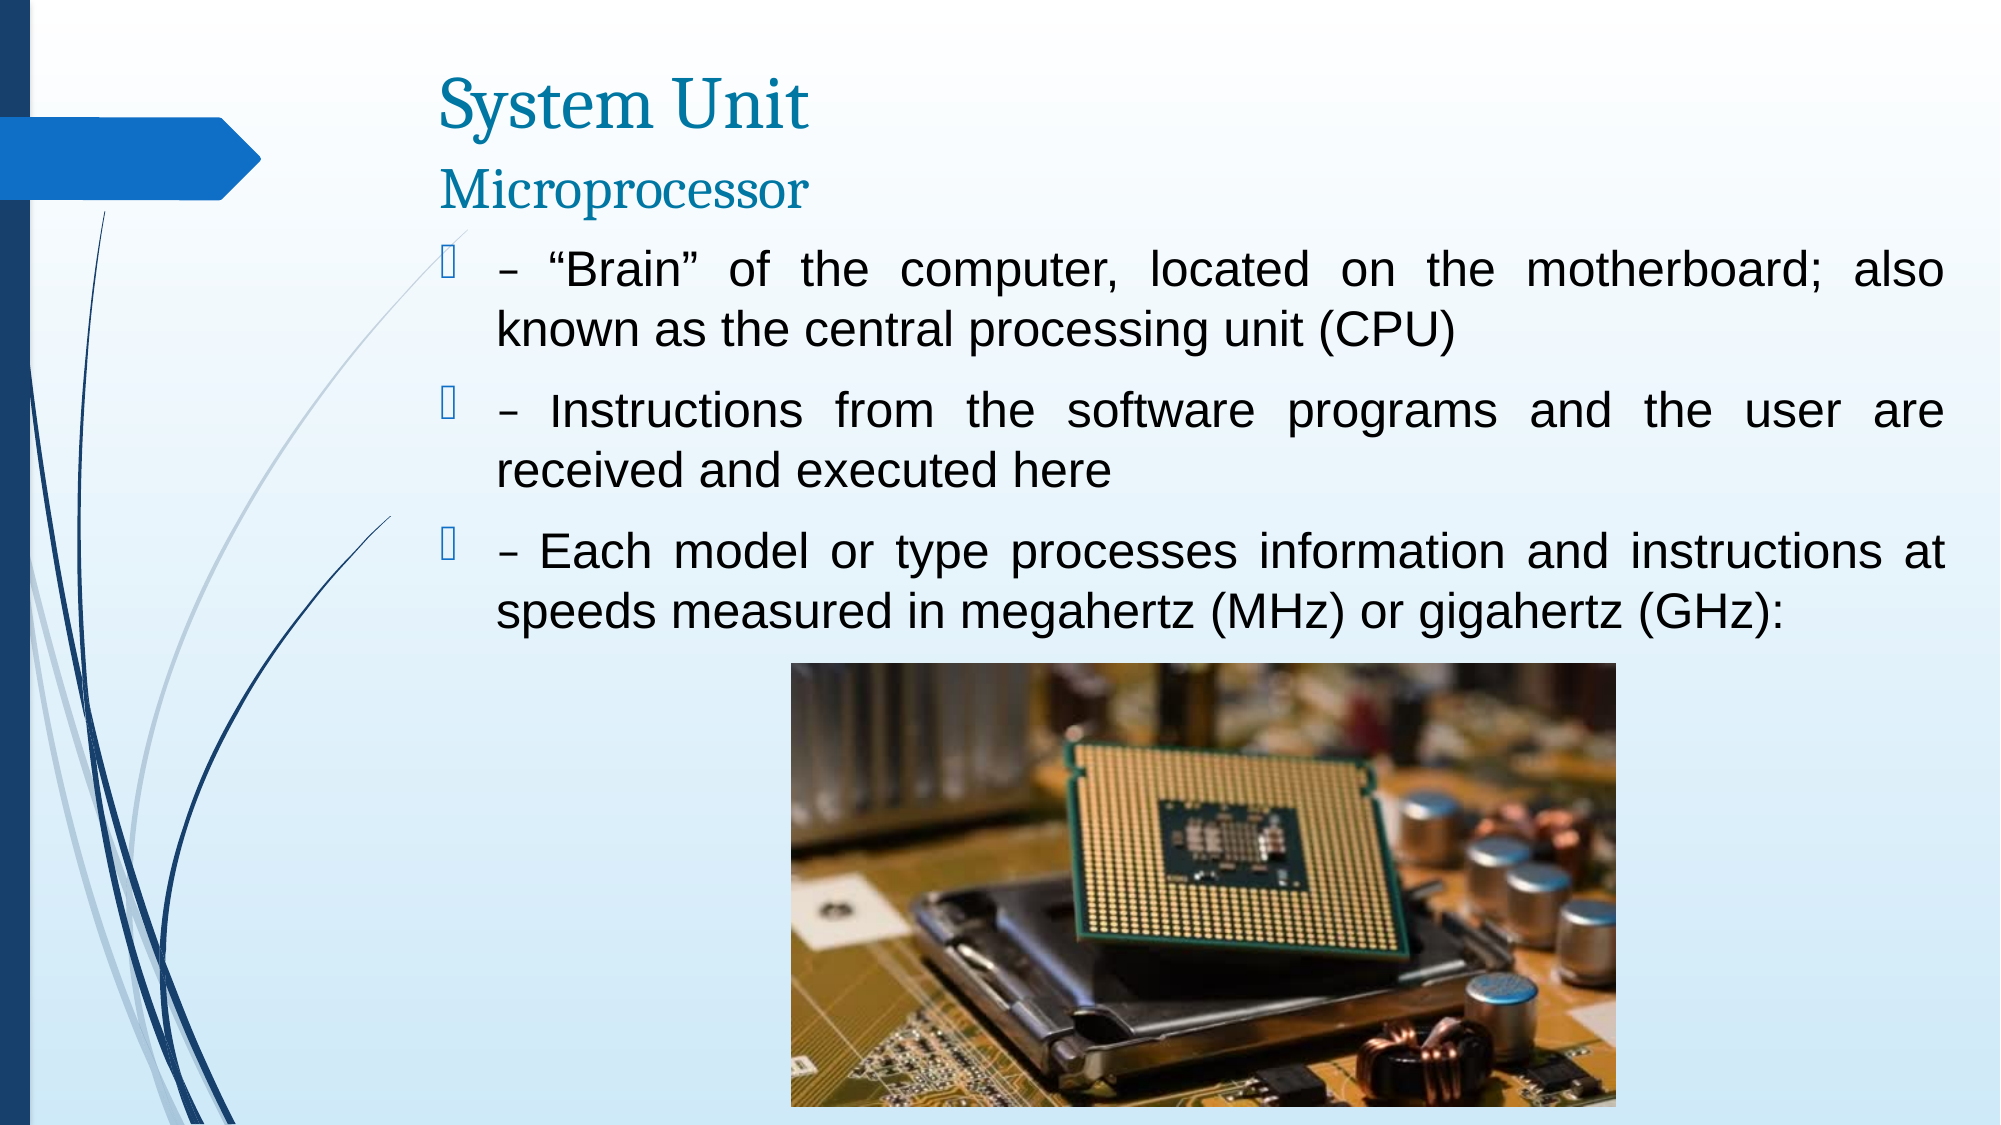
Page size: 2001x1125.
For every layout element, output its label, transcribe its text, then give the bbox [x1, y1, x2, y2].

text_box Microprocessor [424, 143, 1887, 229]
title System Unit [425, 45, 1888, 170]
picture [791, 662, 1616, 1108]
list – “Brain” of the computer, located on the motherboard; also known as the central processing unit (CPU) – Instructions from the software programs and the user are received and executed here – Each model or type processes information and instructions at speeds measured in megahertz (MHz) or gigahertz (GHz): [424, 228, 1961, 1061]
